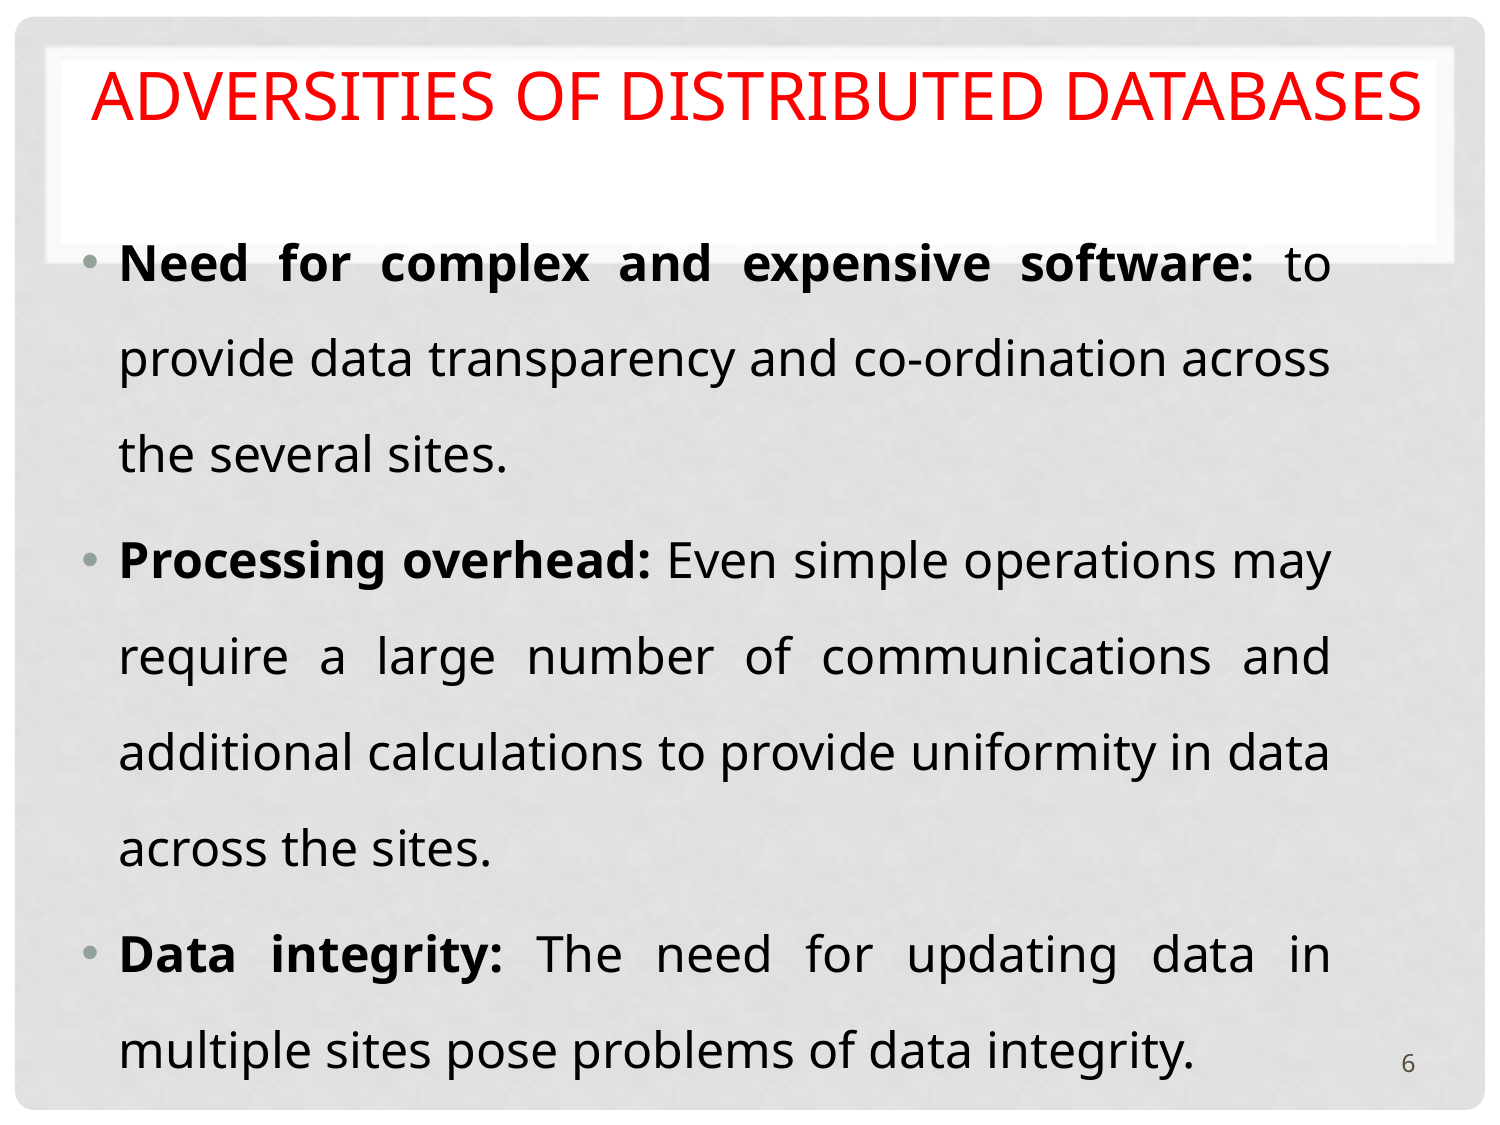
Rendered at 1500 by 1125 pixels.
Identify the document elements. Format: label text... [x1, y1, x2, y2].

title Adversities of Distributed Databases [75, 35, 1442, 153]
list Need for complex and expensive software: to provide data transparency and co-ordination across the several sites. Processing overhead: Even simple operations may require a large number of communications and additional calculations to provide uniformity in data across the sites. Data integrity: The need for updating data in multiple sites pose problems of data integrity. [47, 187, 1348, 1125]
slide_number 6 [1080, 1035, 1431, 1095]
